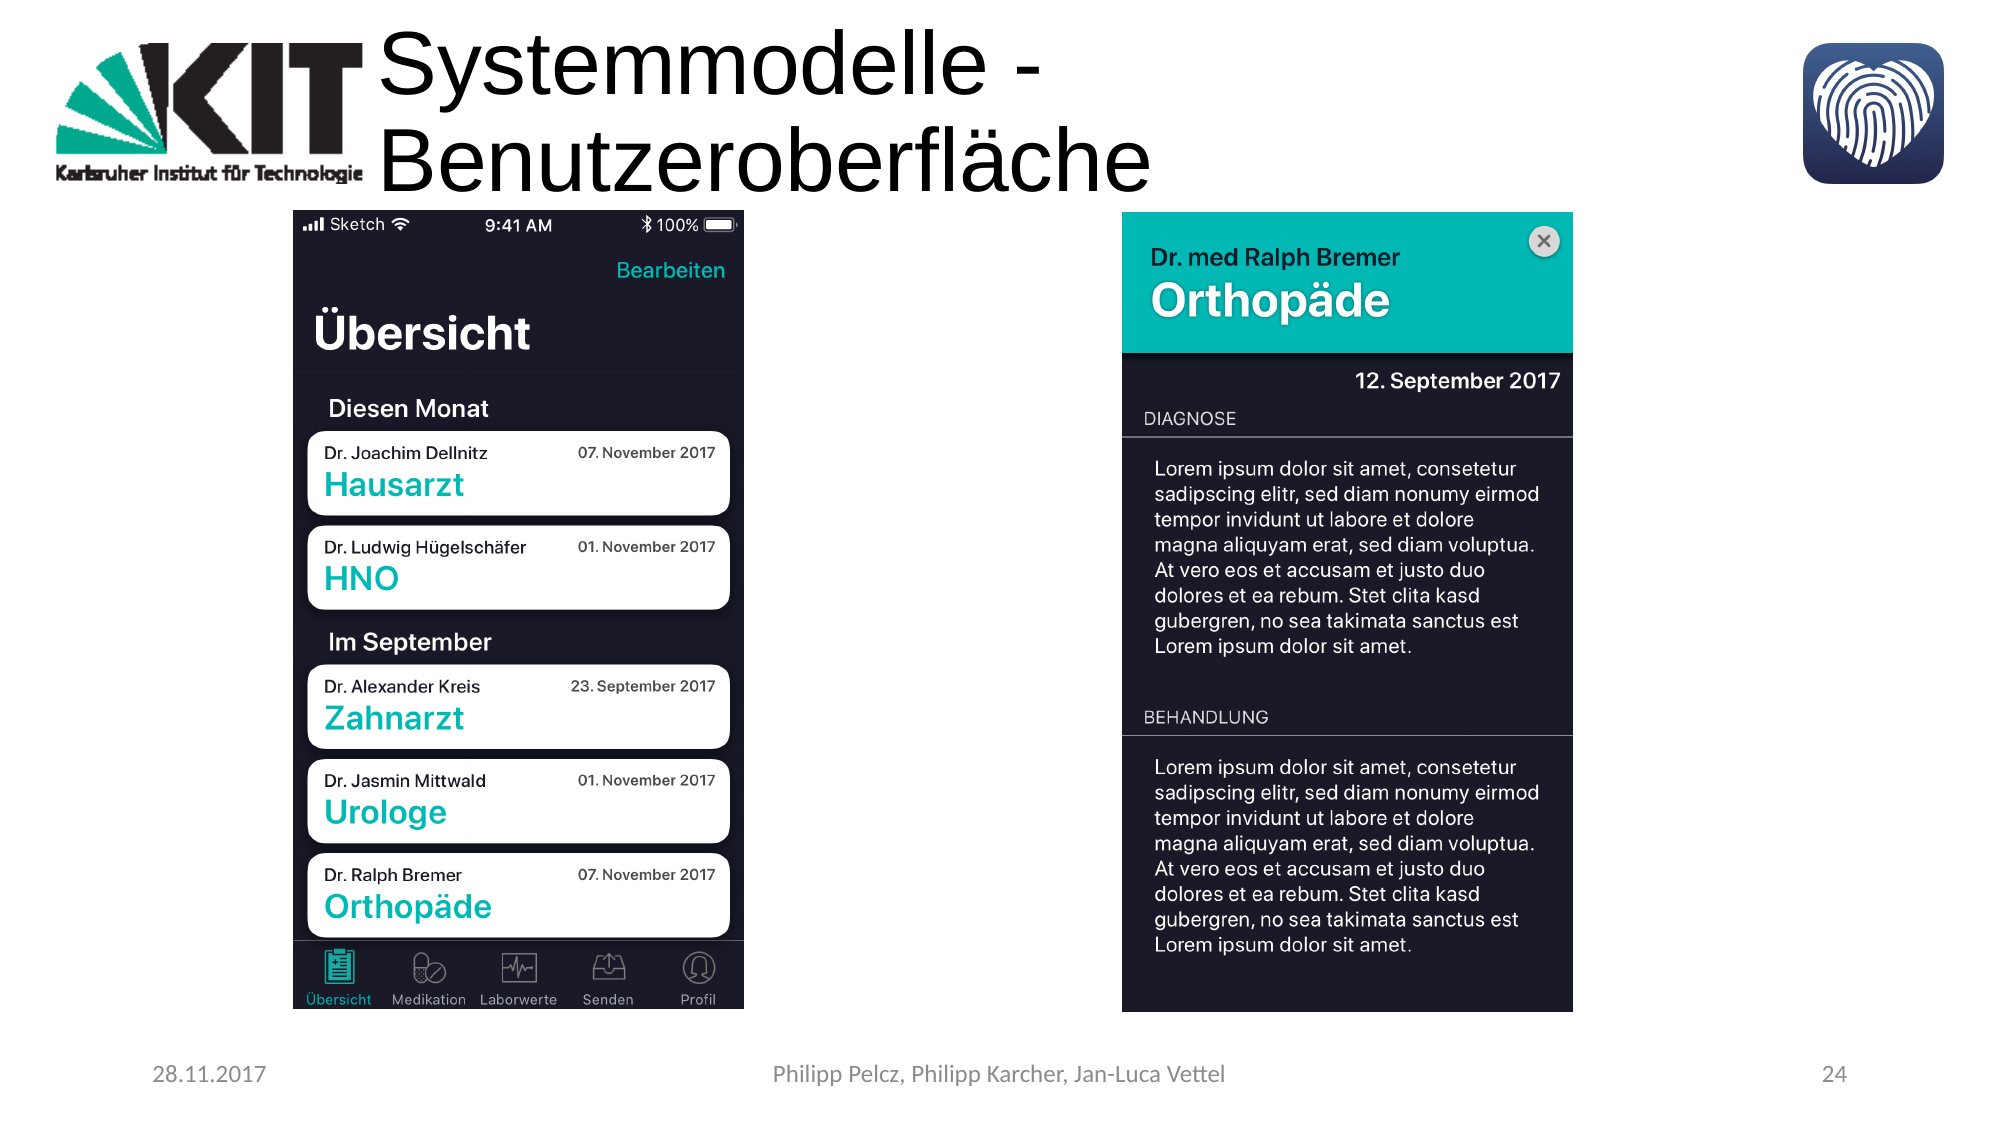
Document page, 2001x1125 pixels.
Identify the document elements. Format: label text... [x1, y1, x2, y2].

title Systemmodelle - Benutzeroberfläche [362, 5, 1804, 223]
picture [1804, 43, 1944, 184]
picture [293, 210, 744, 1010]
picture [1122, 212, 1573, 1012]
slide_number 24 [1412, 1042, 1863, 1103]
footer Philipp Pelcz, Philipp Karcher, Jan-Luca Vettel [662, 1042, 1338, 1103]
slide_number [137, 1042, 588, 1103]
